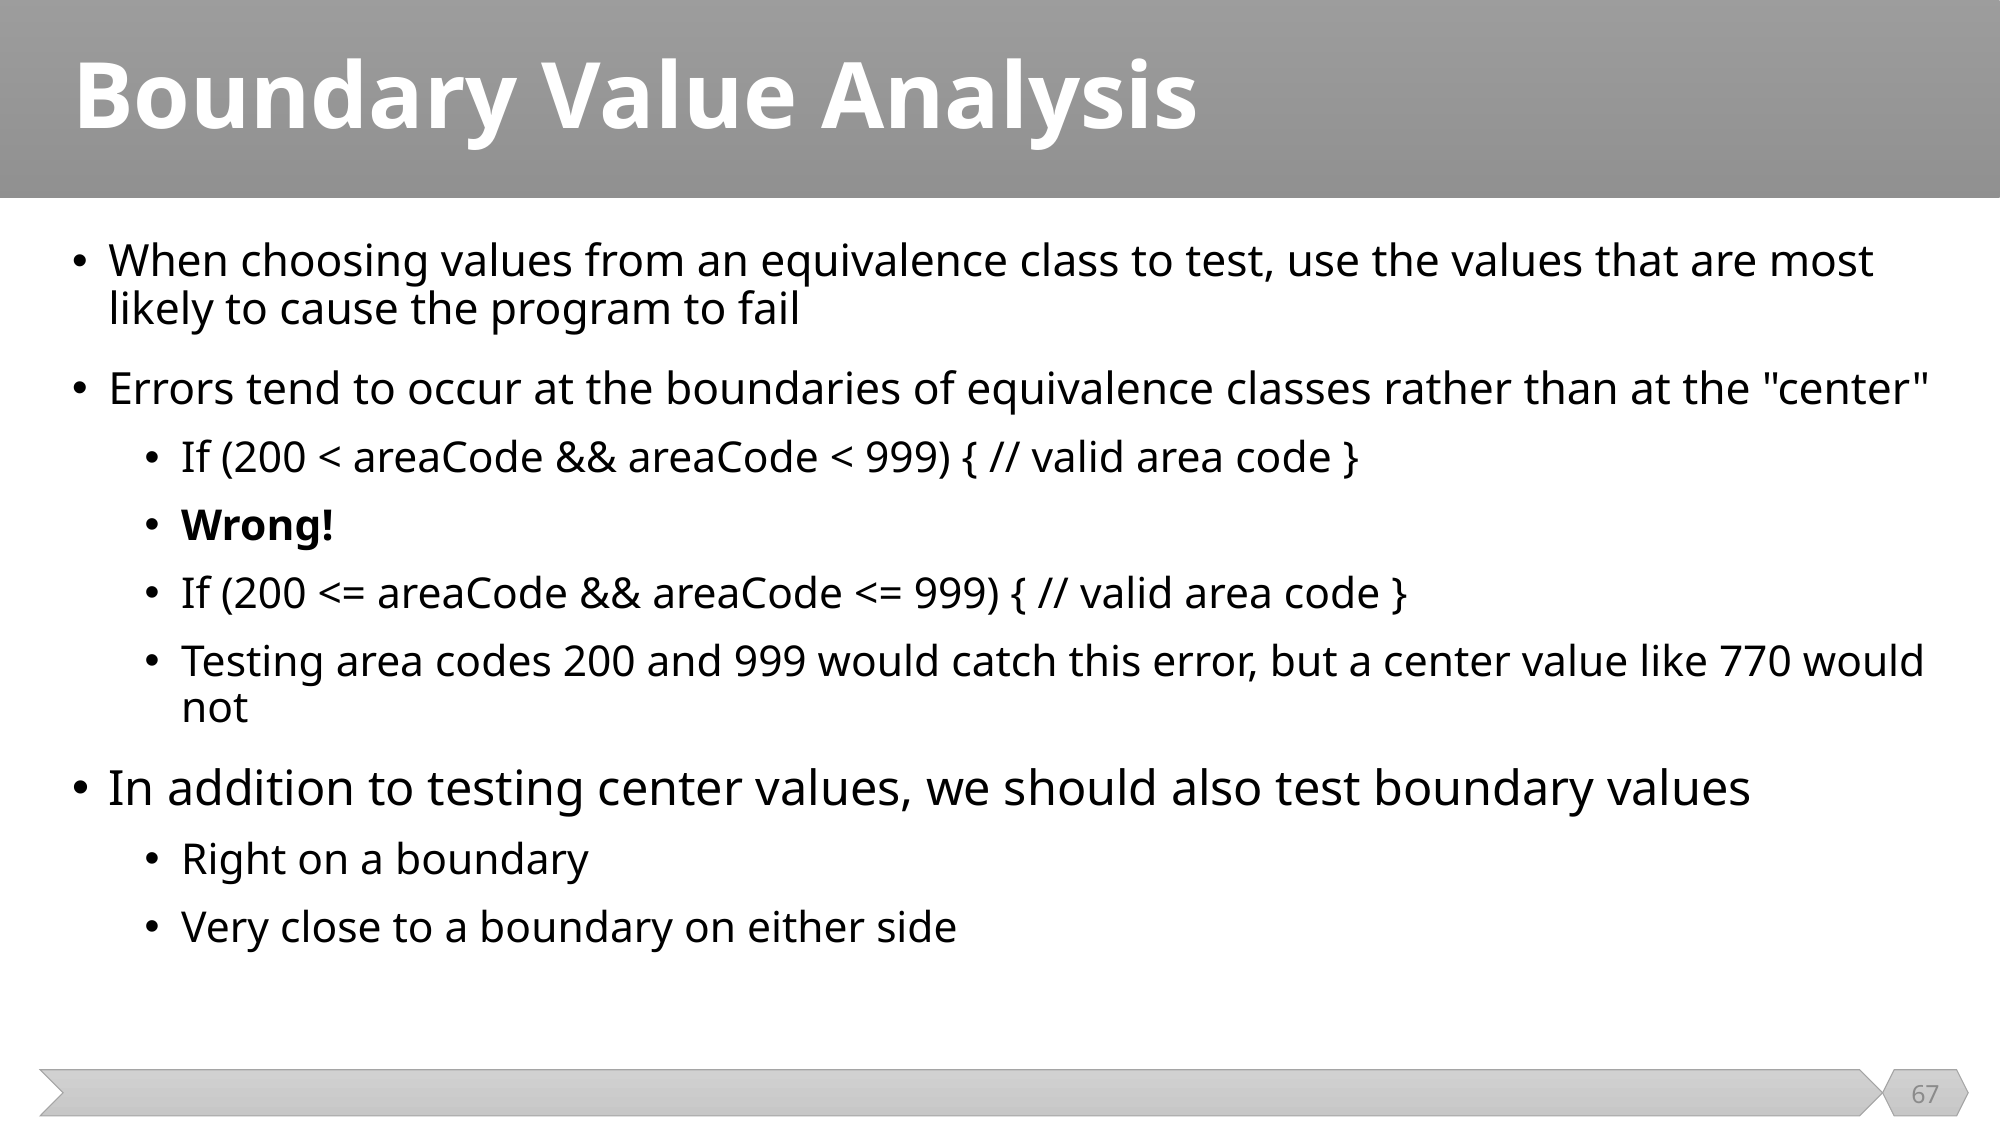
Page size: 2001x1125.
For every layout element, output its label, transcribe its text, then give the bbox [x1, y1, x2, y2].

slide_number 67 [1882, 1065, 1969, 1125]
list When choosing values from an equivalence class to test, use the values that are most likely to cause the program to fail Errors tend to occur at the boundaries of equivalence classes rather than at the "center" If (200 < areaCode && areaCode < 999) { // valid area code } Wrong! If (200 <= areaCode && areaCode <= 999) { // valid area code } Testing area codes 200 and 999 would catch this error, but a center value like 770 would not In addition to testing center values, we should also test boundary values Right on a boundary Very close to a boundary on either side [56, 230, 1969, 1010]
title Boundary Value Analysis [56, 0, 1969, 199]
